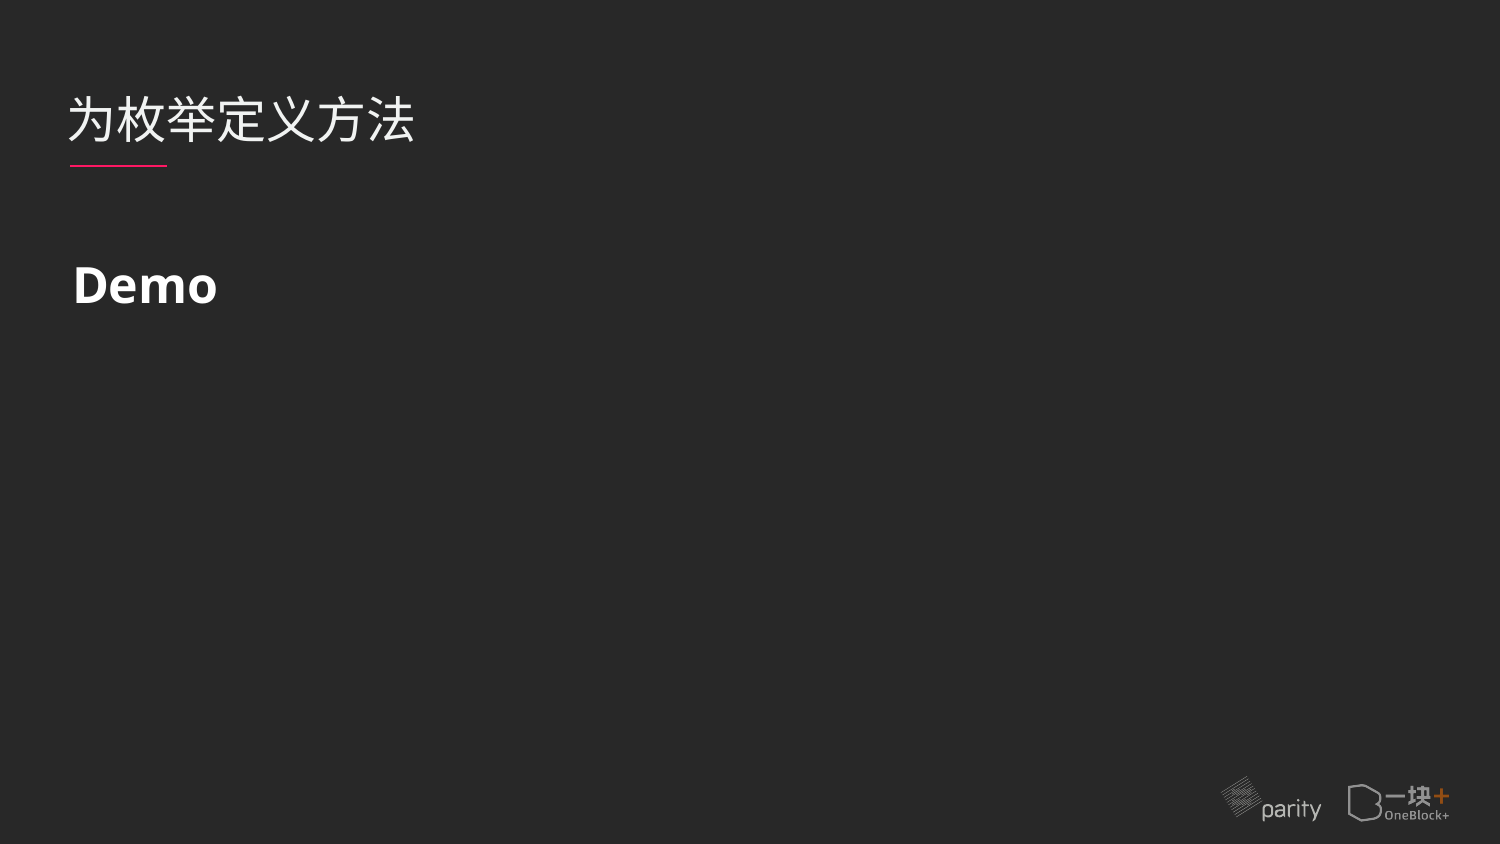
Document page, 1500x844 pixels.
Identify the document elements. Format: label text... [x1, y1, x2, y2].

title 为枚举定义方法 [51, 43, 1449, 138]
list Demo [57, 208, 1443, 689]
picture [1348, 784, 1449, 822]
